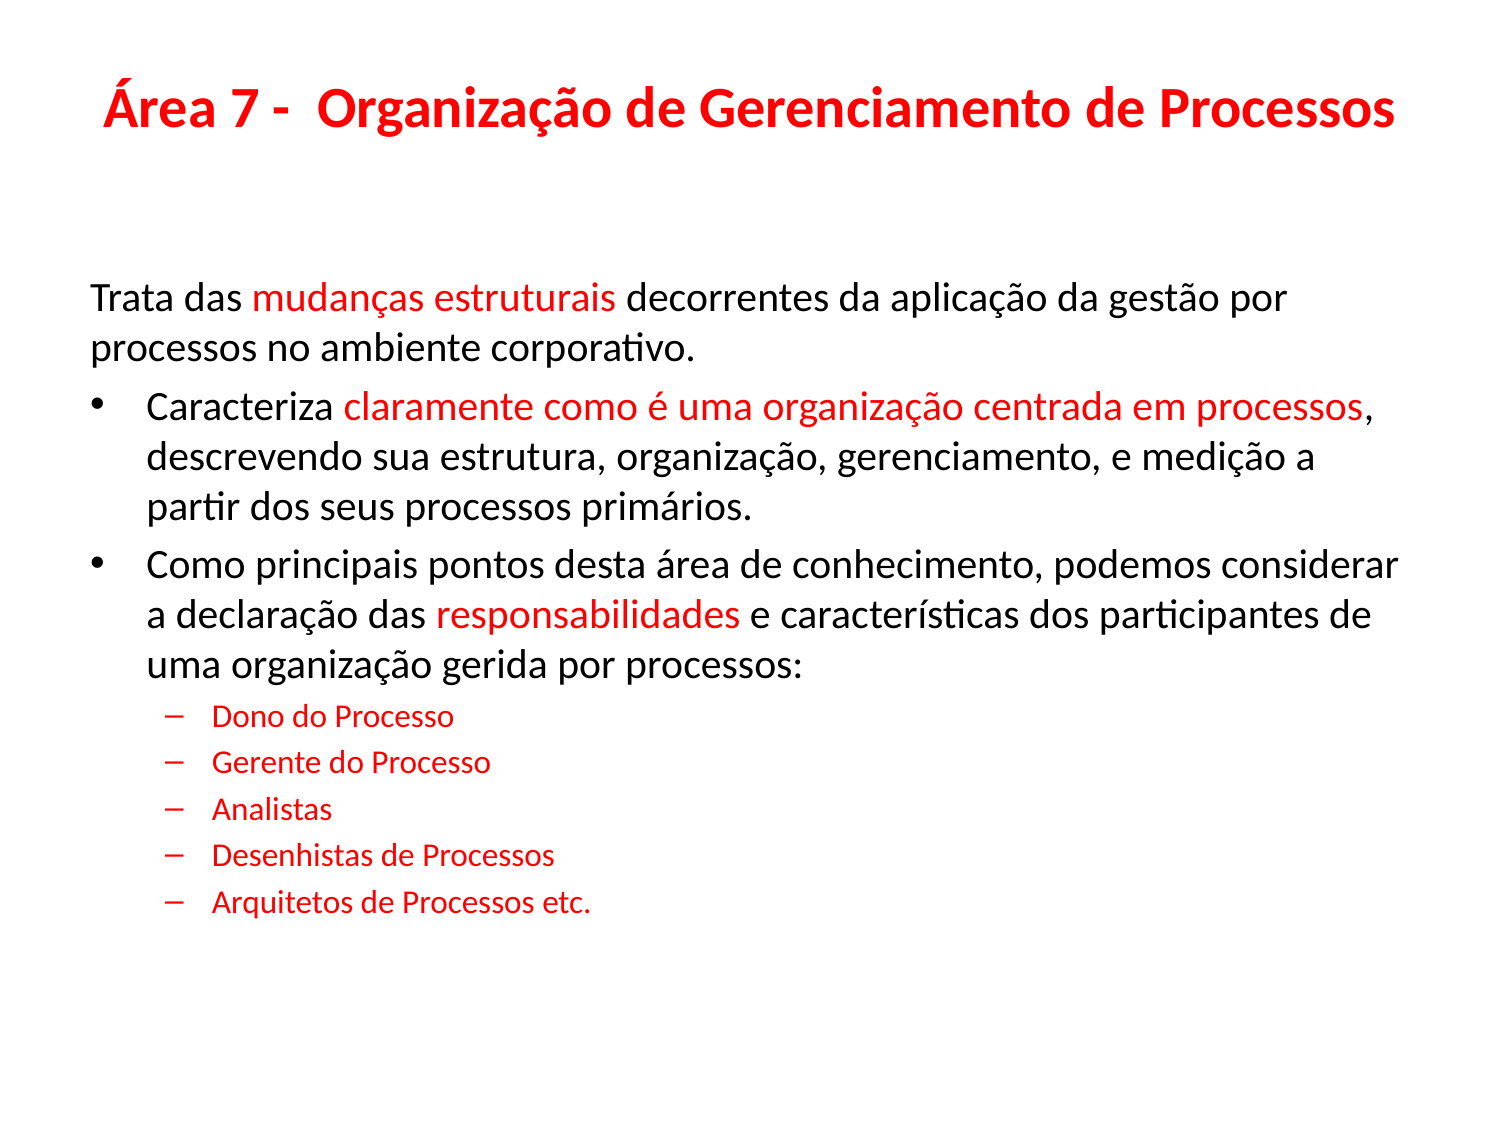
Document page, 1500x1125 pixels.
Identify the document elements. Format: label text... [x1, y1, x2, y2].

list Trata das mudanças estruturais decorrentes da aplicação da gestão por processos no ambiente corporativo. Caracteriza claramente como é uma organização centrada em processos, descrevendo sua estrutura, organização, gerenciamento, e medição a partir dos seus processos primários. Como principais pontos desta área de conhecimento, podemos considerar a declaração das responsabilidades e características dos participantes de uma organização gerida por processos: Dono do Processo Gerente do Processo Analistas Desenhistas de Processos Arquitetos de Processos etc. [75, 262, 1425, 1005]
title Área 7 - Organização de Gerenciamento de Processos [75, 45, 1425, 233]
